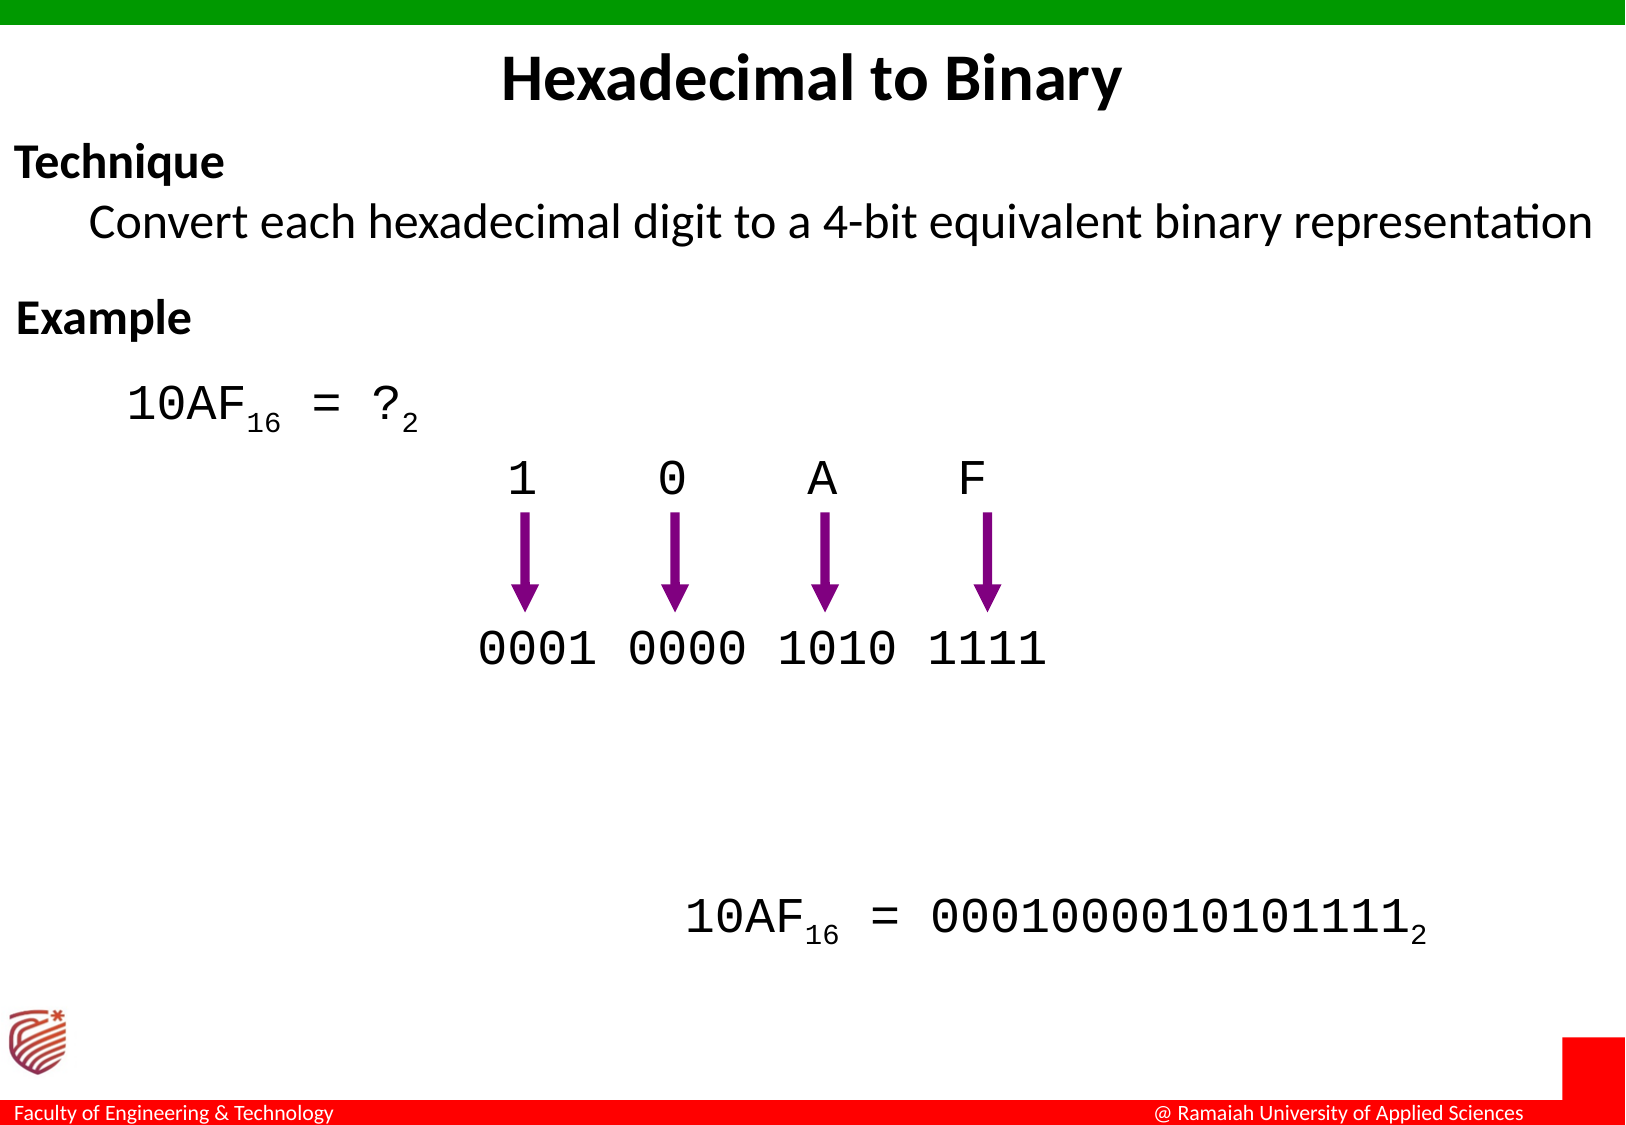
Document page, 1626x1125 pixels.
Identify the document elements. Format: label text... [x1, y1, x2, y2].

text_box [462, 437, 1088, 693]
text_box Technique Convert each hexadecimal digit to a 4-bit equivalent binary representation [0, 121, 1625, 257]
text_box 10AF16 = 00010000101011112 [662, 874, 1450, 958]
text_box 10AF16 = ?2 [104, 362, 442, 446]
picture [1, 995, 77, 1080]
title Hexadecimal to Binary [81, 26, 1544, 121]
text_box Example [1, 277, 208, 353]
